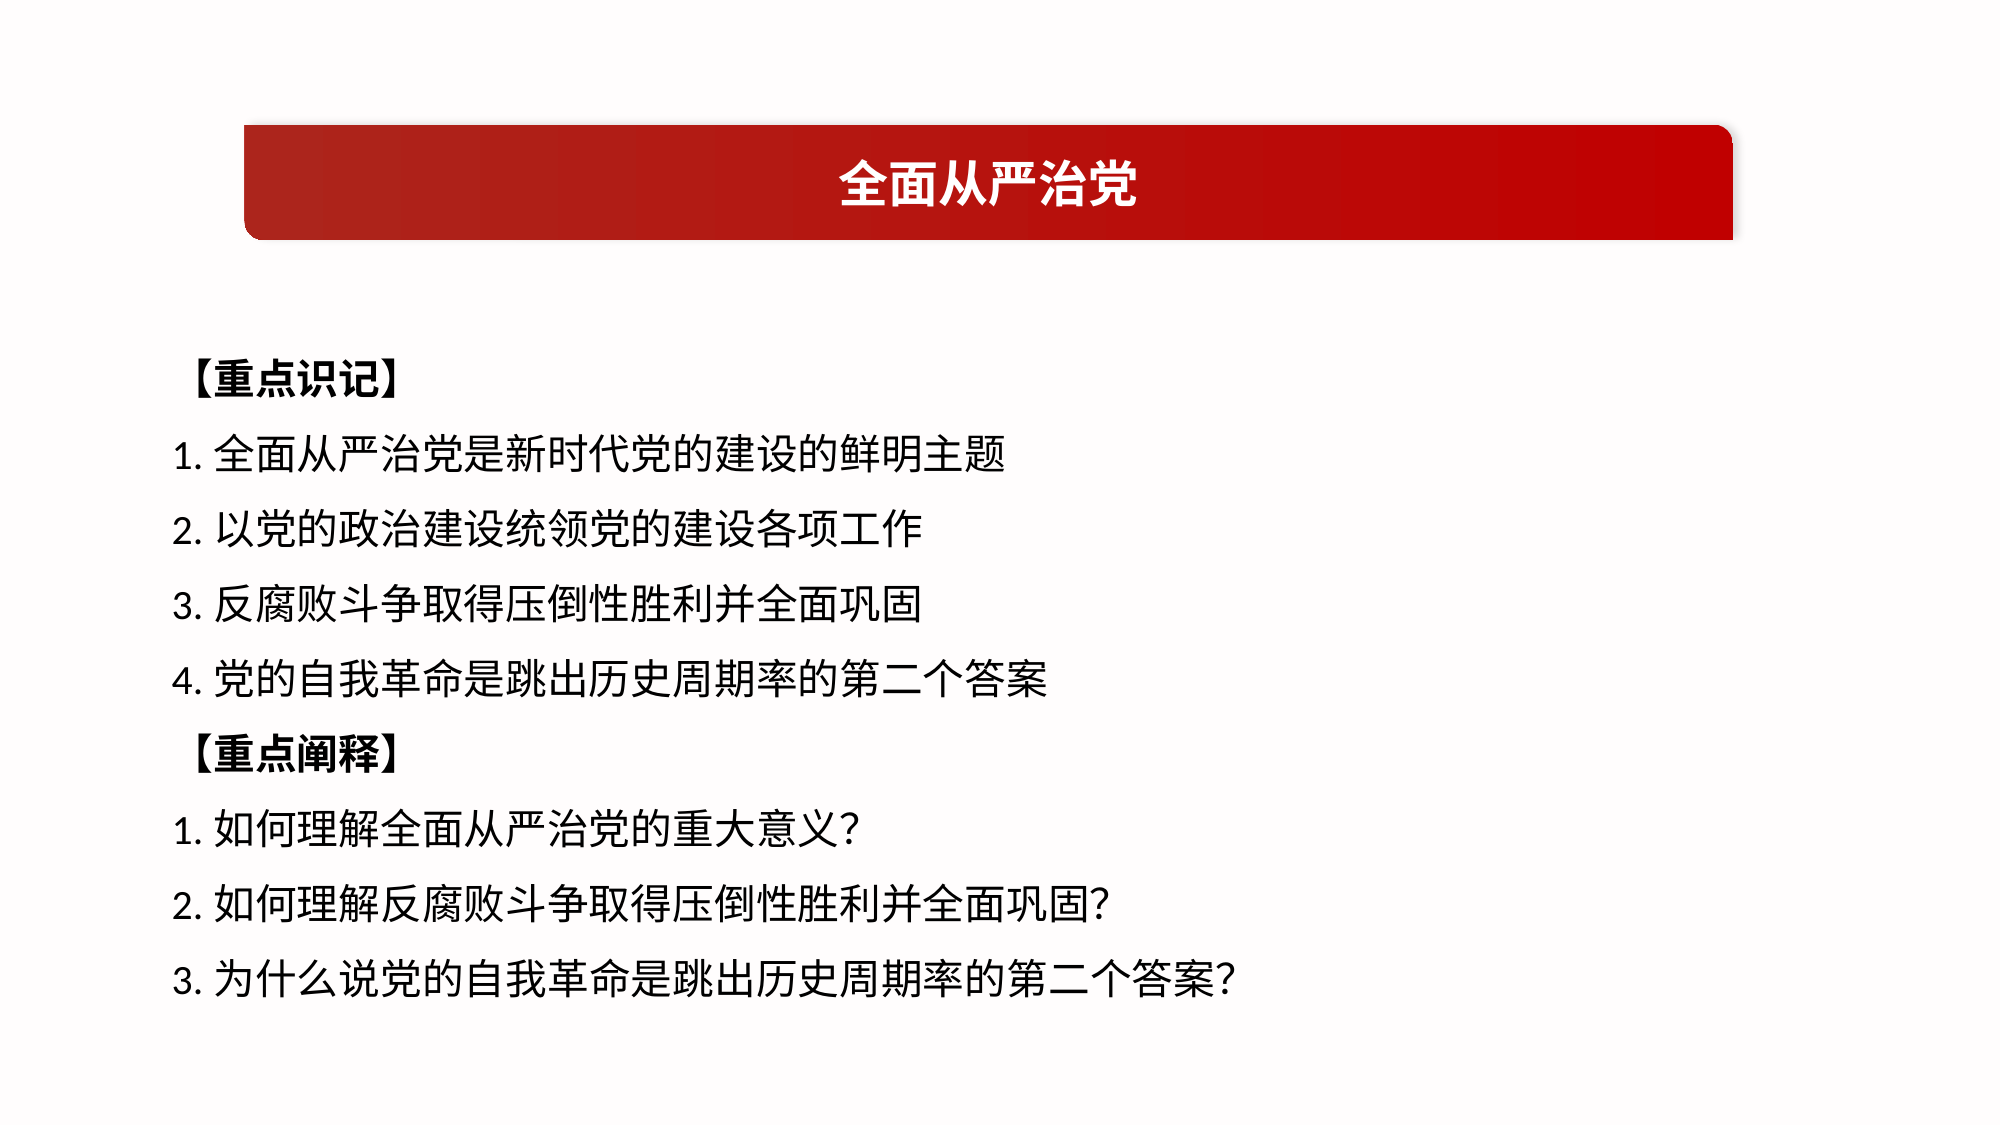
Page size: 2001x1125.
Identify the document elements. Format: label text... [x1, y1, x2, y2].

text_box 【重点识记】 1.全面从严治党是新时代党的建设的鲜明主题 2.以党的政治建设统领党的建设各项工作 3.反腐败斗争取得压倒性胜利并全面巩固 4.党的自我革命是跳出历史周期率的第二个答案 【重点阐释】 1.如何理解全面从严治党的重大意义？ 2.如何理解反腐败斗争取得压倒性胜利并全面巩固？ 3.为什么说党的自我革命是跳出历史周期率的第二个答案？ [156, 320, 1844, 1011]
text_box 全面从严治党 [243, 123, 1734, 241]
